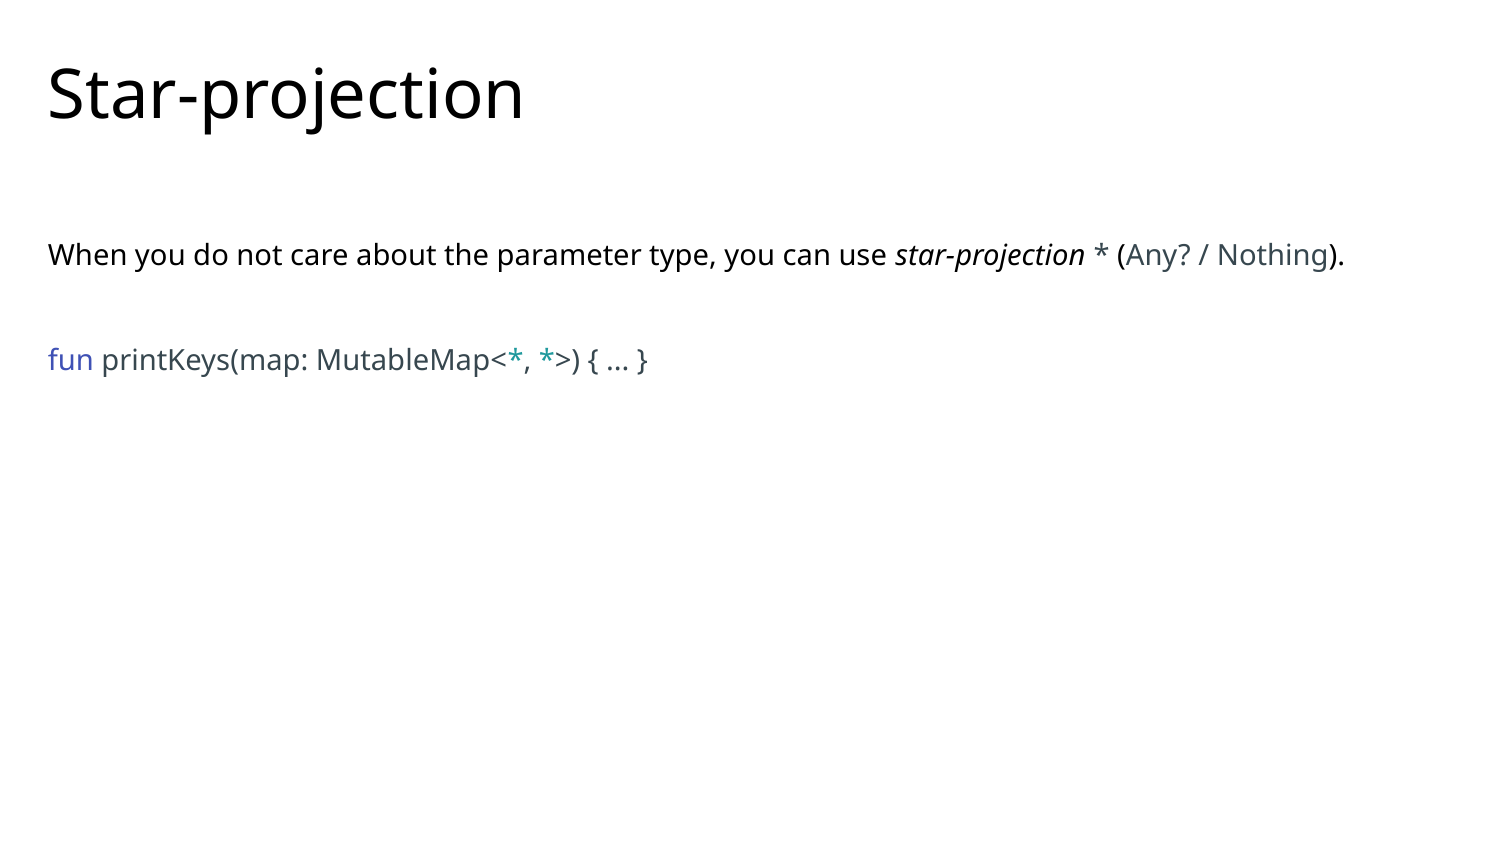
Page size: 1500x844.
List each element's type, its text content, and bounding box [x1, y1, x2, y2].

title Star-projection [48, 48, 1443, 123]
list When you do not care about the parameter type, you can use star-projection * (Any? / Nothing). fun printKeys(map: MutableMap<*, *>) { ... } [48, 218, 1415, 612]
